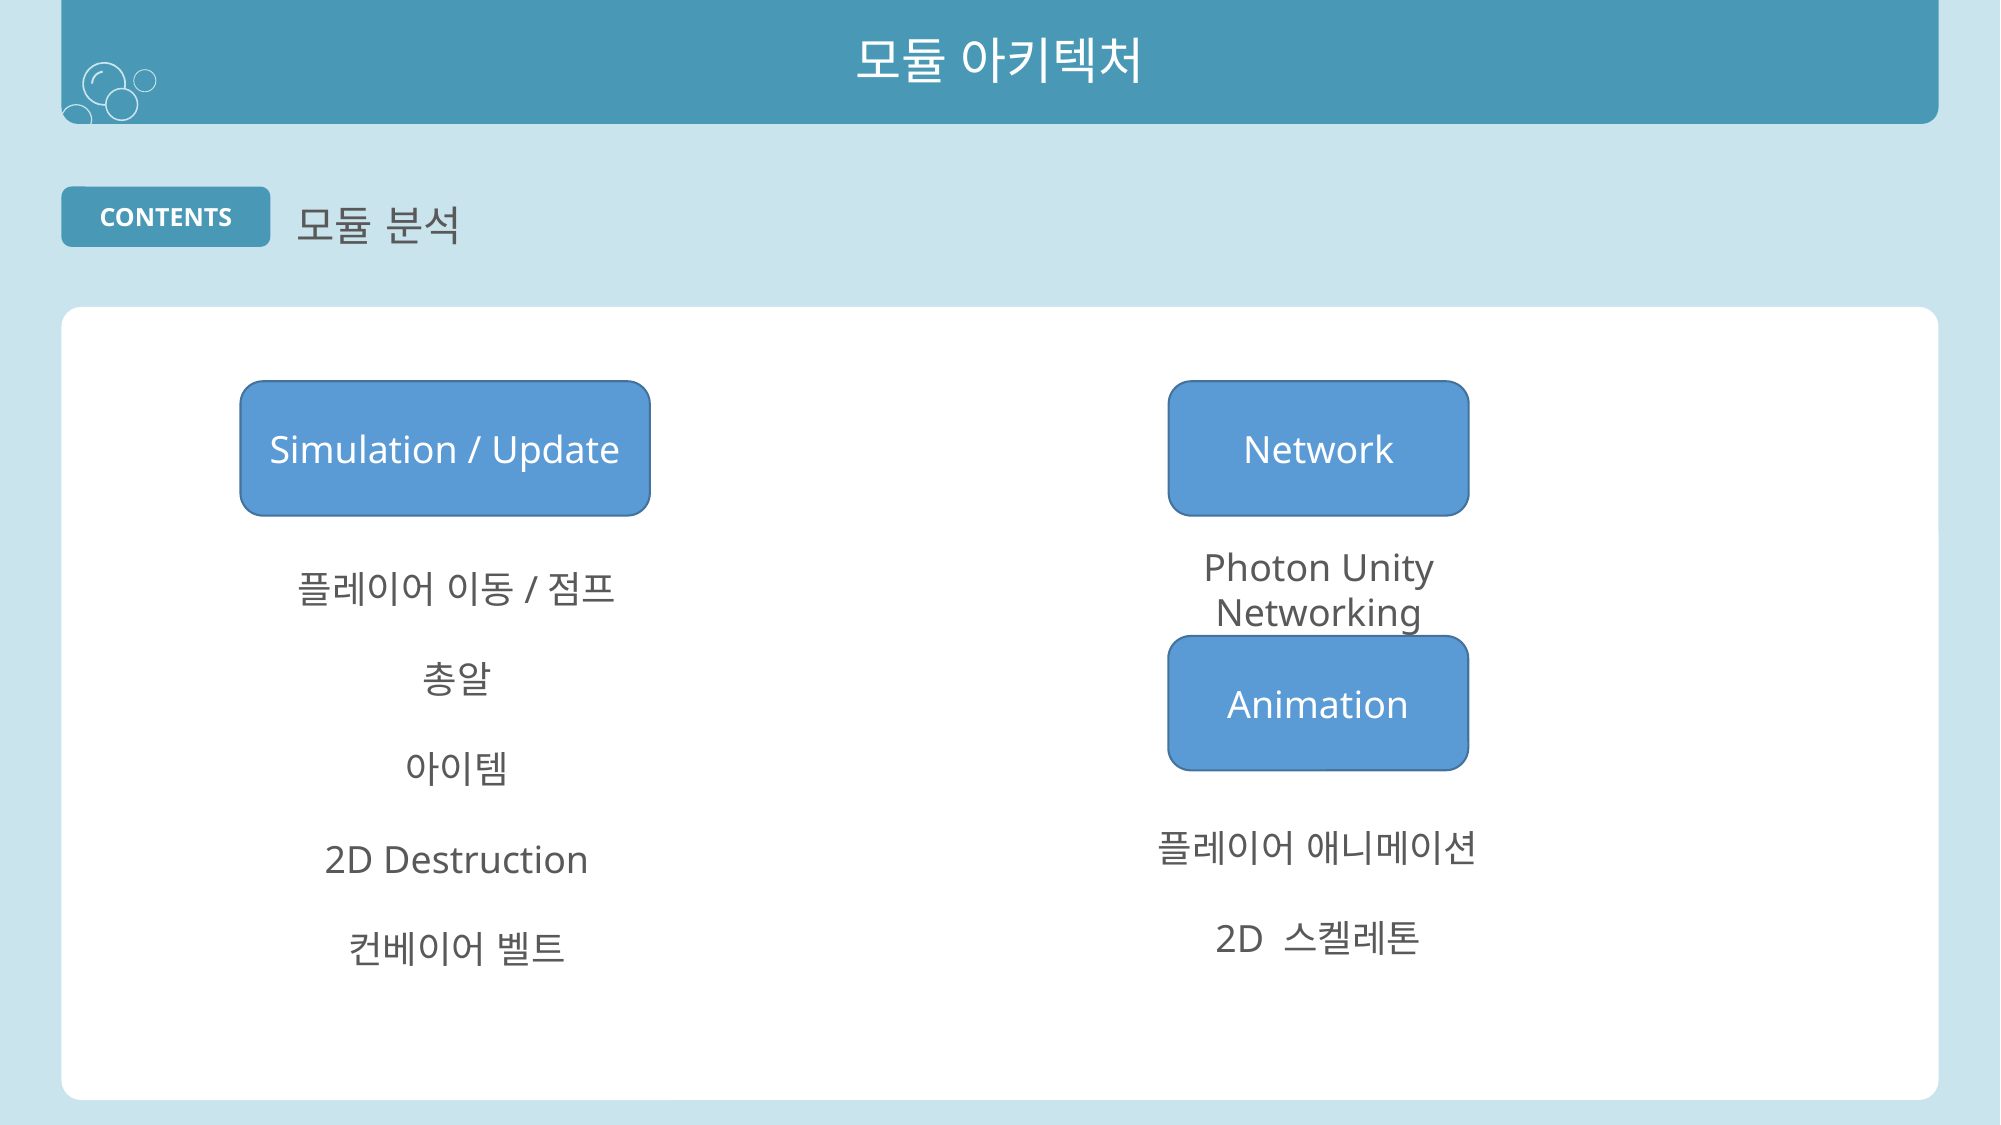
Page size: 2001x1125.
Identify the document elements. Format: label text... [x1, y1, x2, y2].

text_box ㄴ [60, 305, 1940, 1102]
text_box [61, 0, 1939, 124]
text_box 플레이어 애니메이션 2D 스켈레톤 [1022, 817, 1614, 968]
text_box CONTENTS [60, 185, 272, 248]
text_box Network [1167, 380, 1470, 517]
text_box Animation [1167, 642, 1470, 772]
text_box Simulation / Update [239, 380, 651, 517]
text_box Photon Unity Networking [1081, 536, 1556, 642]
text_box 플레이어 이동/점프 총알 아이템 2D Destruction 컨베이어 벨트 [247, 558, 667, 979]
text_box 모듈 분석 [280, 155, 1367, 271]
